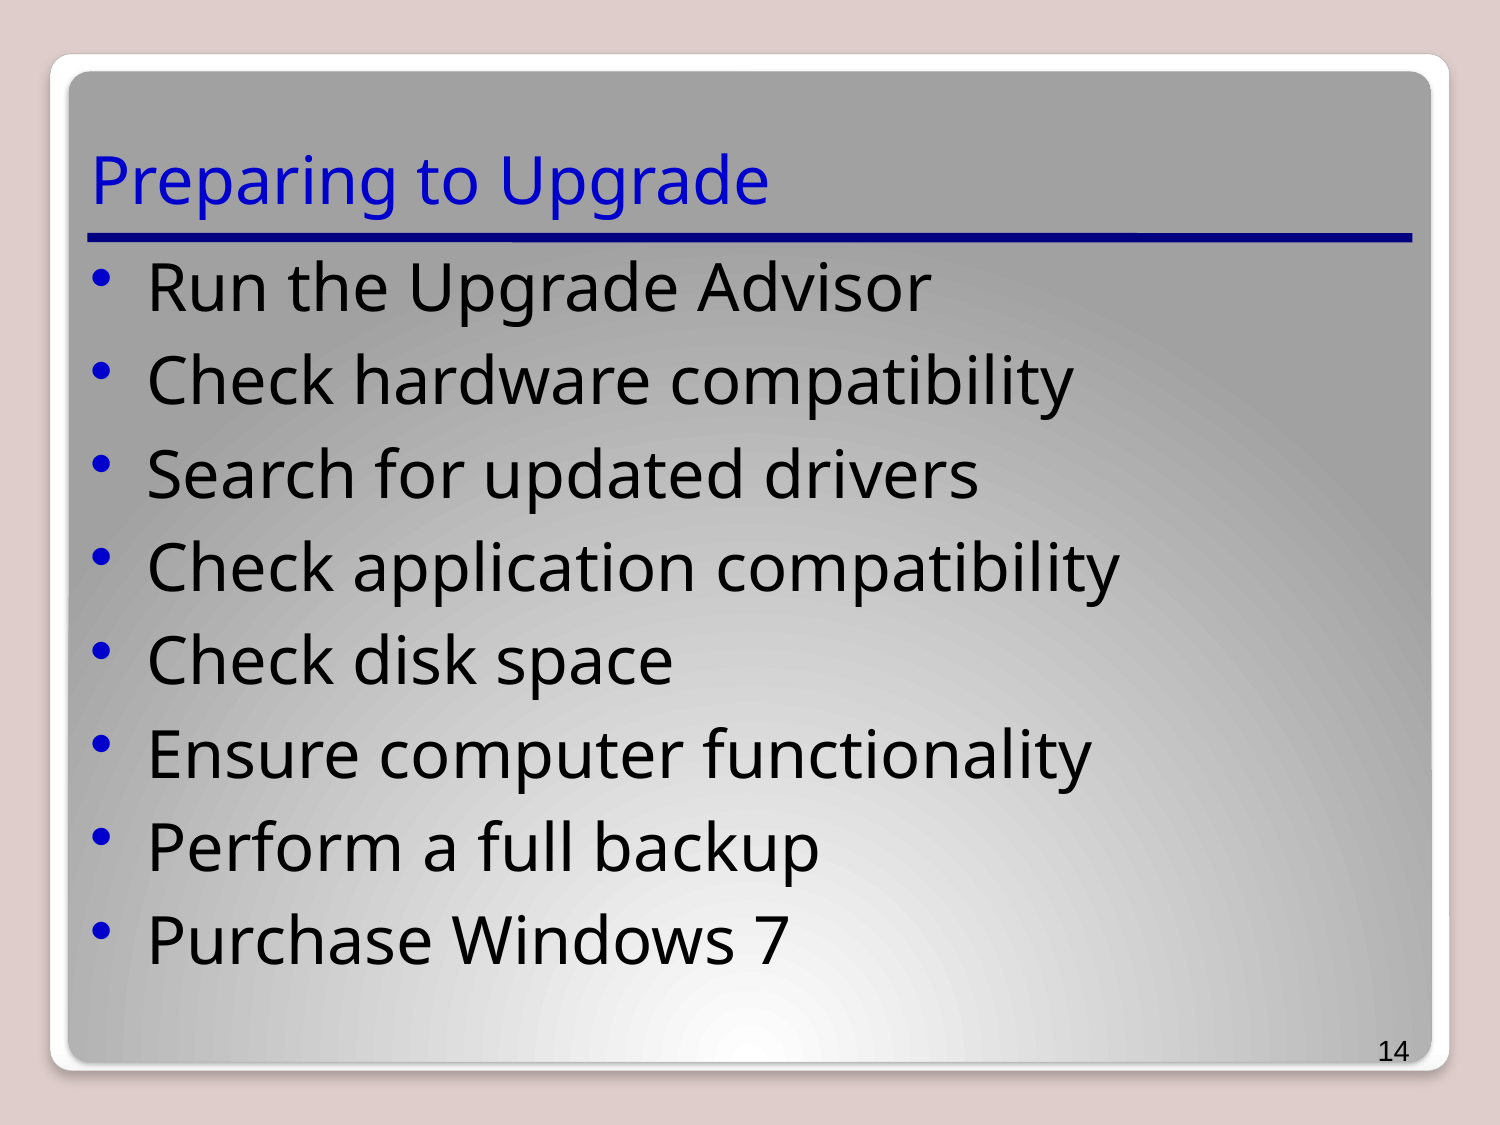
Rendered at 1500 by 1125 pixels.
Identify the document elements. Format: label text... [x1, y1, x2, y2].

slide_number 14 [1074, 1024, 1426, 1103]
title Preparing to Upgrade [74, 74, 1426, 226]
list Run the Upgrade Advisor Check hardware compatibility Search for updated drivers Check application compatibility Check disk space Ensure computer functionality Perform a full backup Purchase Windows 7 [74, 237, 1426, 1063]
